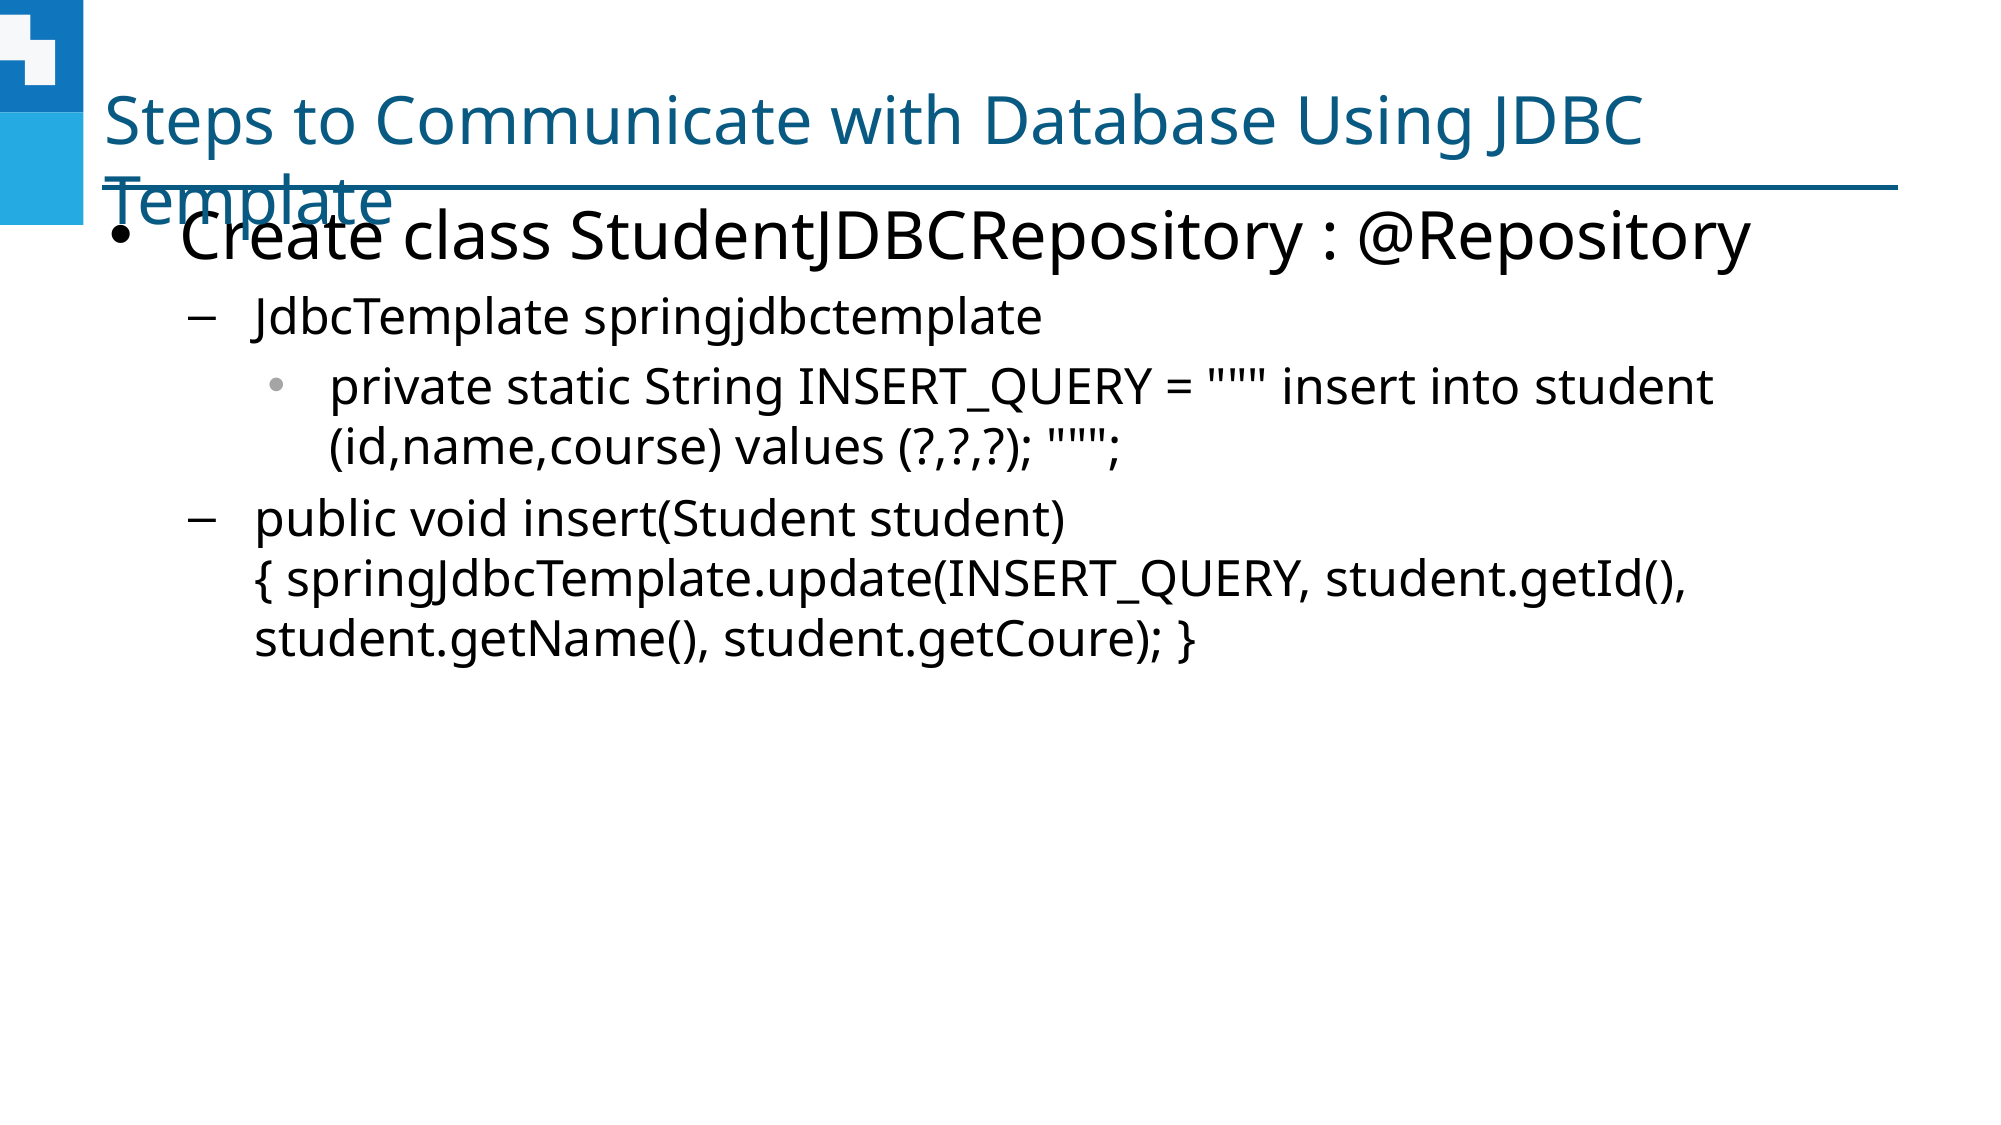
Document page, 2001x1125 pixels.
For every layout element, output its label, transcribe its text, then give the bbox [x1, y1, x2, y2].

list Create class StudentJDBCRepository : @Repository JdbcTemplate springjdbctemplate private static String INSERT_QUERY = """ insert into student (id,name,course) values (?,?,?); """; public void insert(Student student) { springJdbcTemplate.update(INSERT_QUERY, student.getId(), student.getName(), student.getCoure); } [102, 190, 1898, 762]
text_box [0, 14, 31, 61]
title Steps to Communicate with Database Using JDBC Template [102, 75, 1898, 157]
text_box [24, 39, 56, 86]
